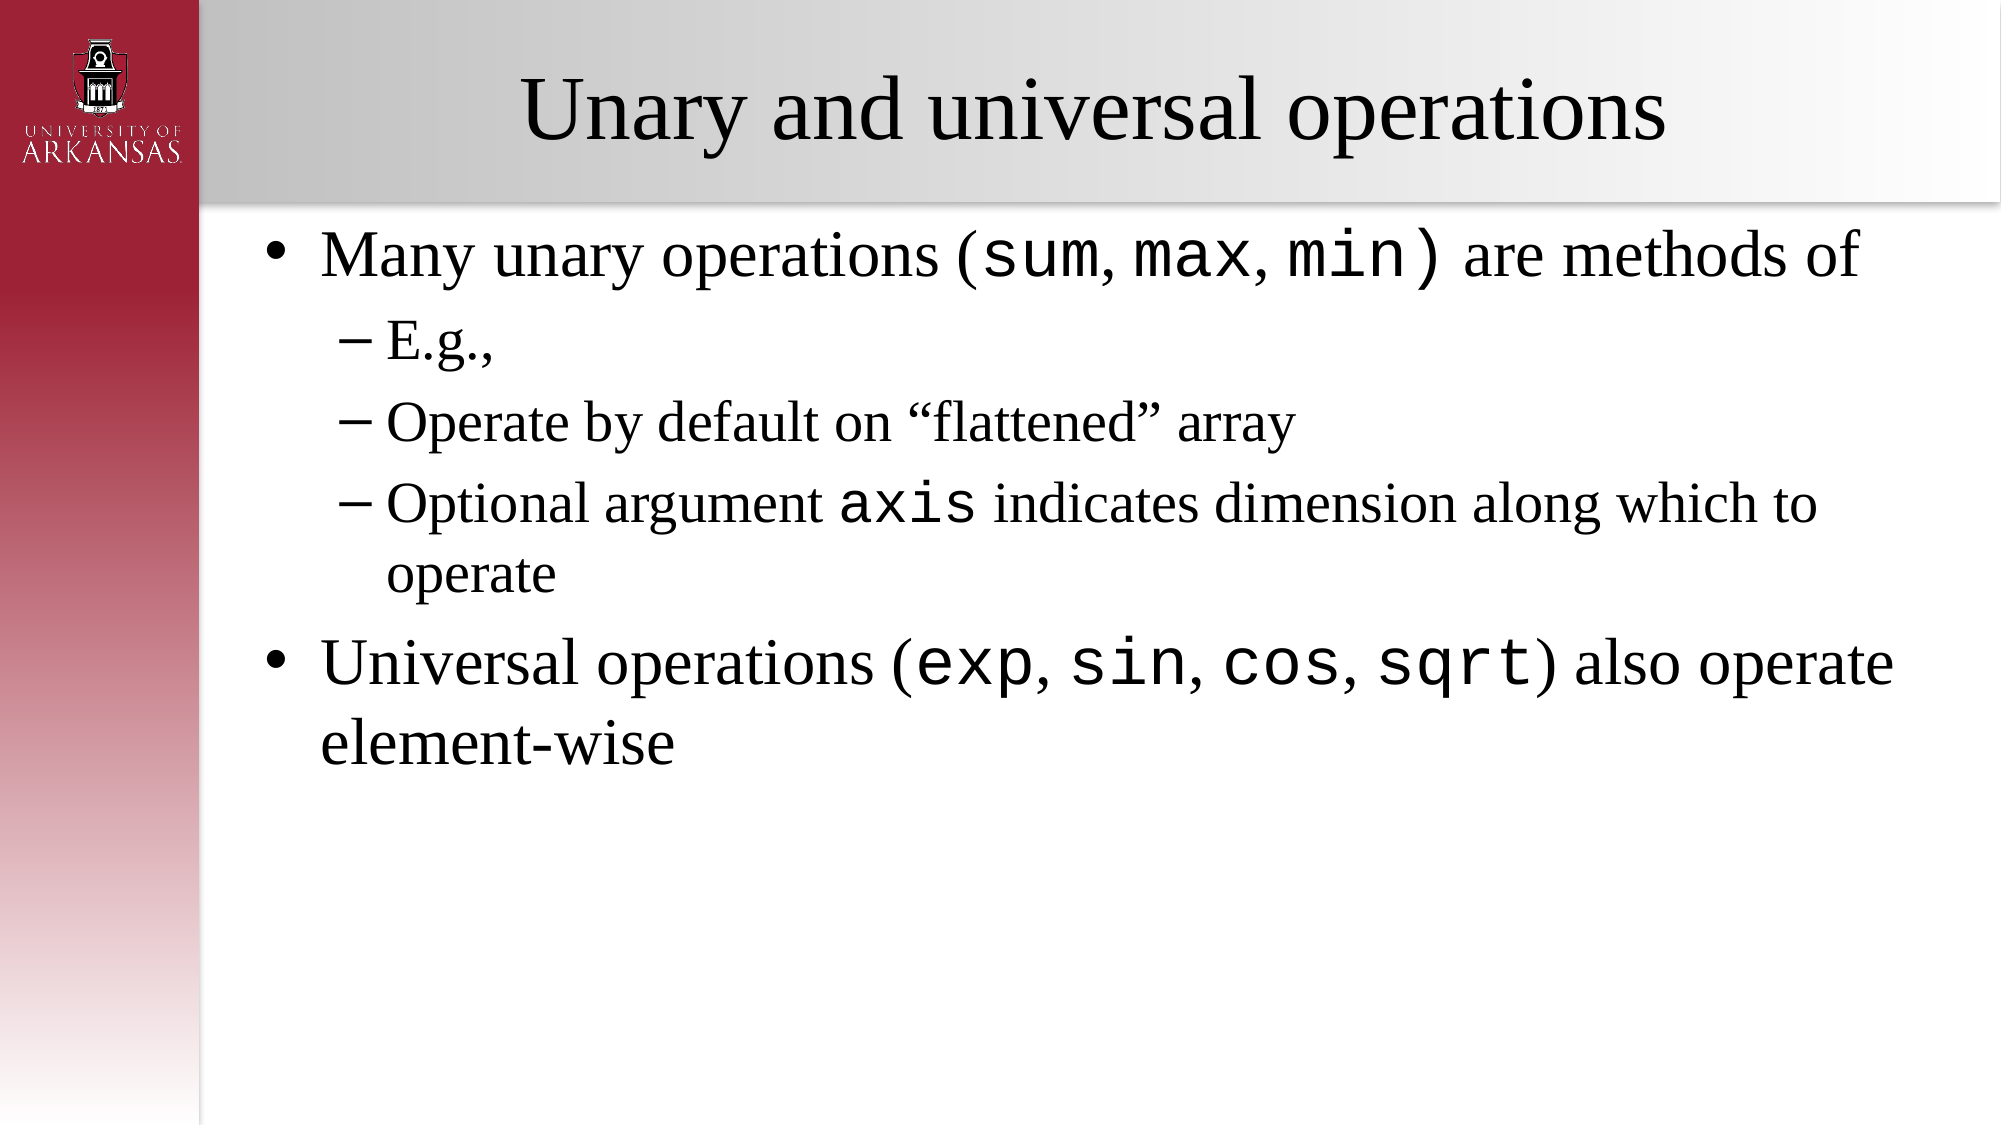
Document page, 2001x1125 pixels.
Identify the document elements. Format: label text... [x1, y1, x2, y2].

title Unary and universal operations [249, 30, 1942, 176]
picture [20, 39, 182, 163]
